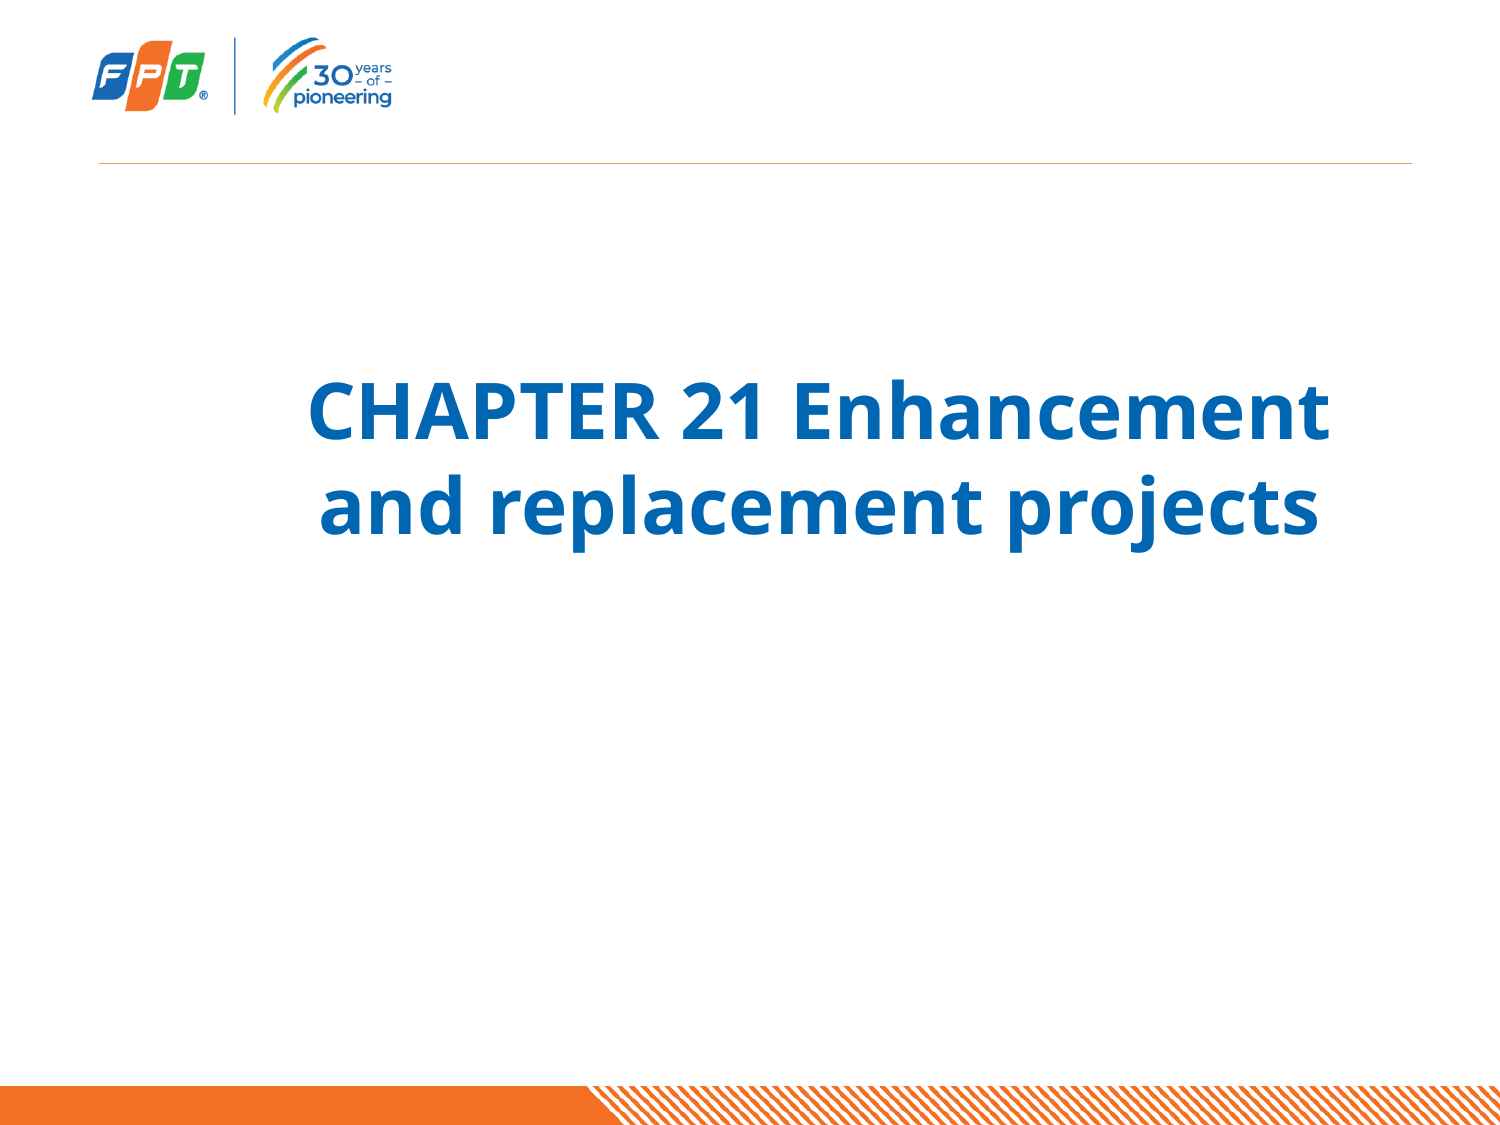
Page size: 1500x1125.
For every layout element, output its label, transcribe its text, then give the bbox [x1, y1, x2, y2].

picture [0, 1086, 1500, 1125]
picture [56, 6, 427, 146]
title CHAPTER 21 Enhancement and replacement projects [211, 353, 1429, 652]
